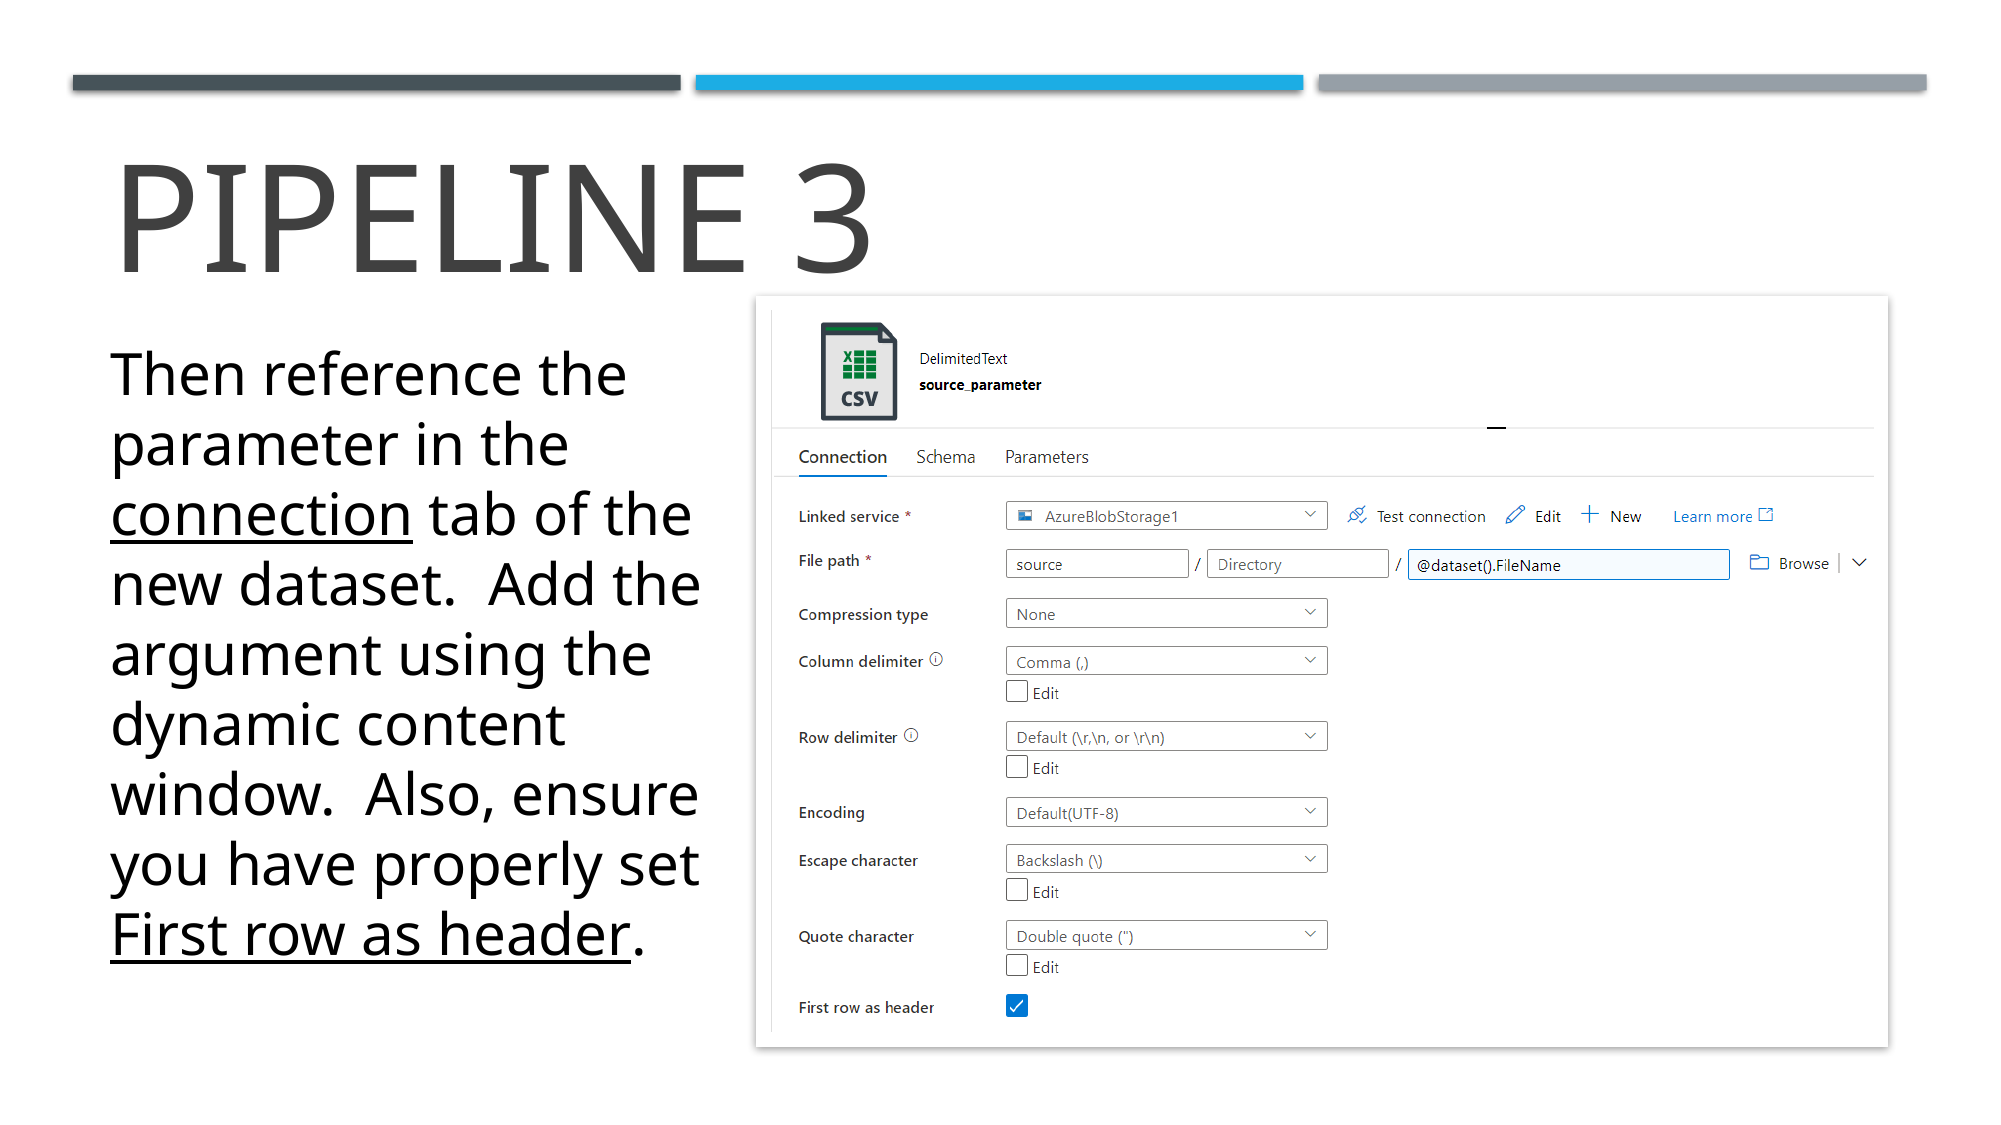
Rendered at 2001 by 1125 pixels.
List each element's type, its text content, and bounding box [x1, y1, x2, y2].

title Pipeline 3 [95, 115, 1905, 311]
picture [769, 309, 1875, 1033]
text_box Then reference the parameter in the connection tab of the new dataset. Add the argument using the dynamic content window. Also, ensure you have properly set First row as header. [95, 329, 740, 975]
